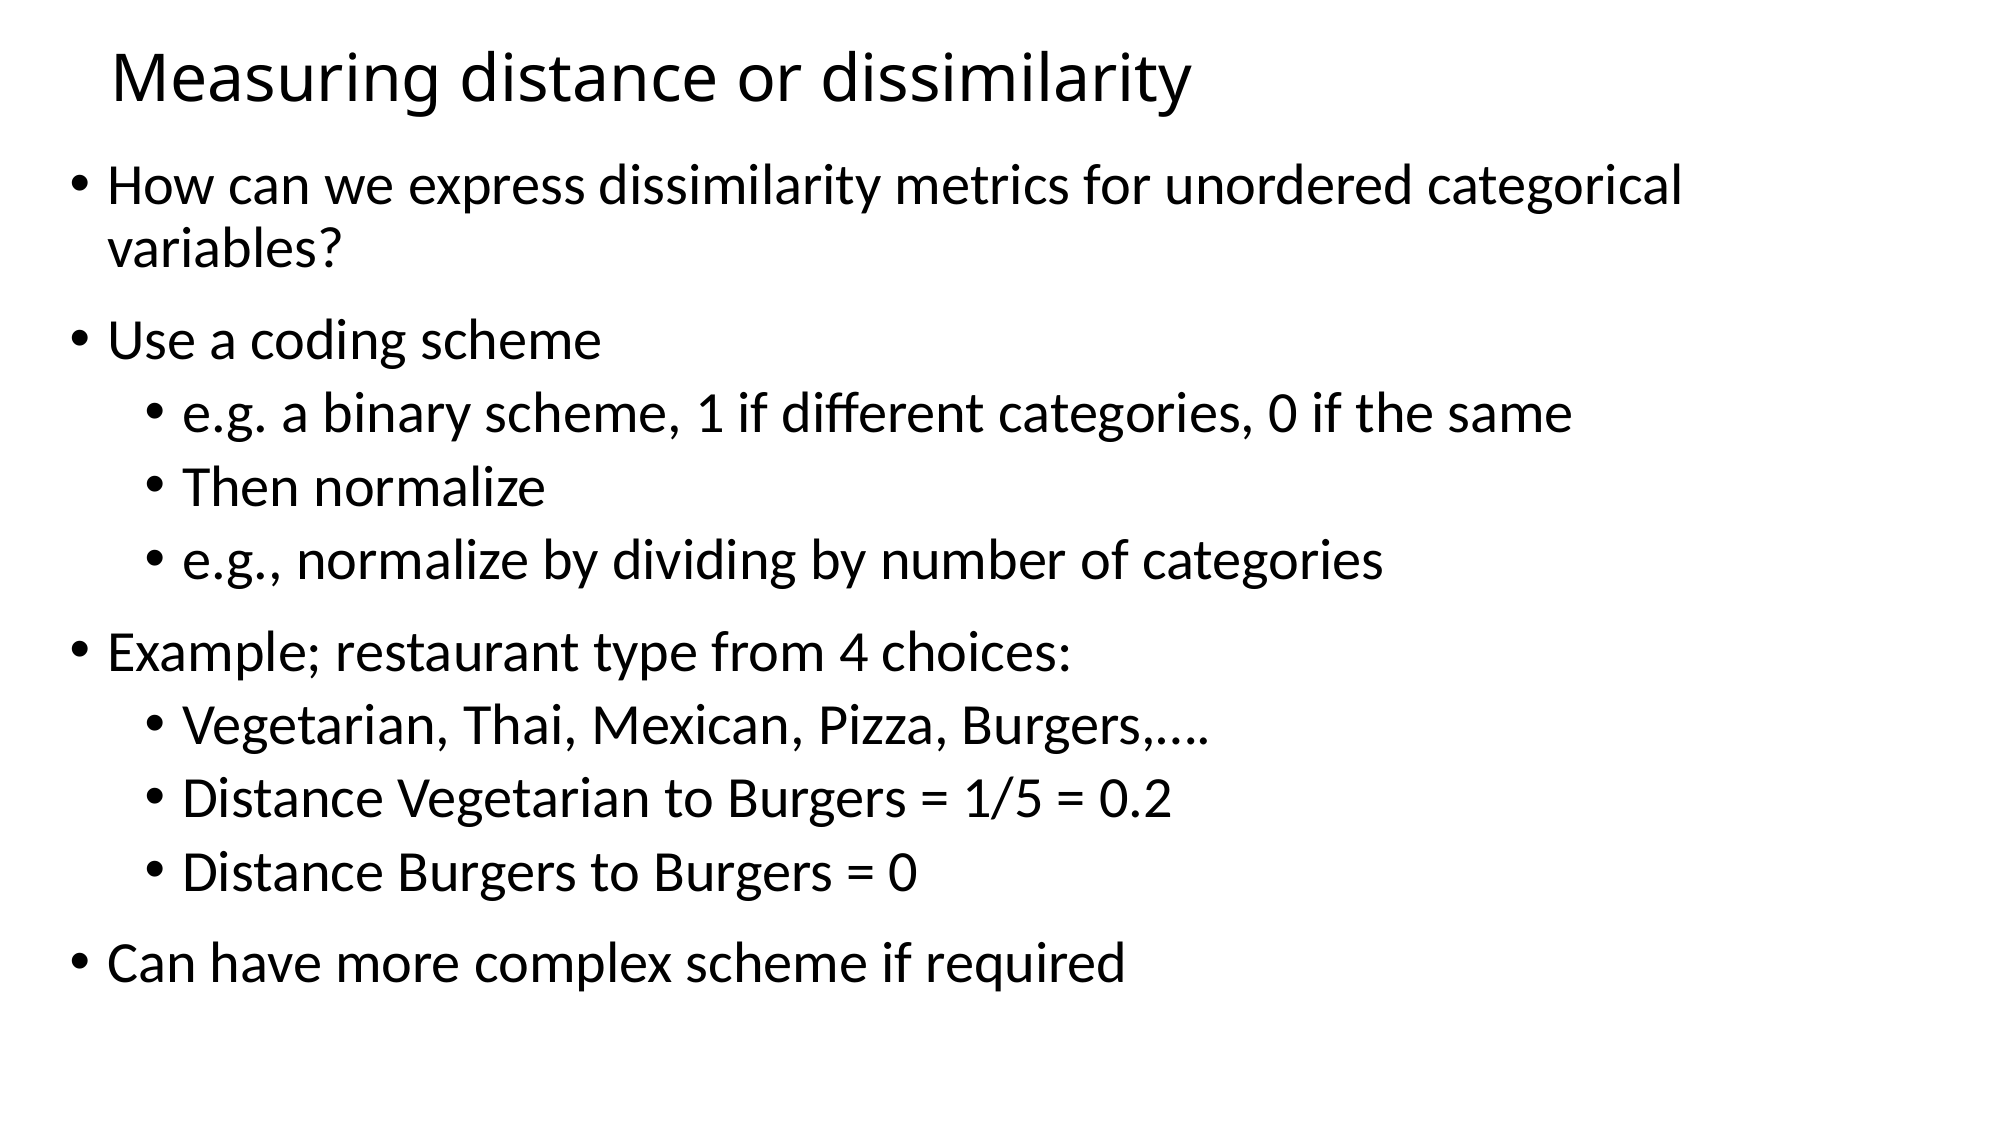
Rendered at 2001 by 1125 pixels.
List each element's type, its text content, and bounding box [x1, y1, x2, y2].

list How can we express dissimilarity metrics for unordered categorical variables? Use a coding scheme e.g. a binary scheme, 1 if different categories, 0 if the same Then normalize e.g., normalize by dividing by number of categories Example; restaurant type from 4 choices: Vegetarian, Thai, Mexican, Pizza, Burgers,…. Distance Vegetarian to Burgers = 1/5 = 0.2 Distance Burgers to Burgers = 0 Can have more complex scheme if required [54, 146, 1946, 1082]
title Measuring distance or dissimilarity [95, 36, 1821, 124]
